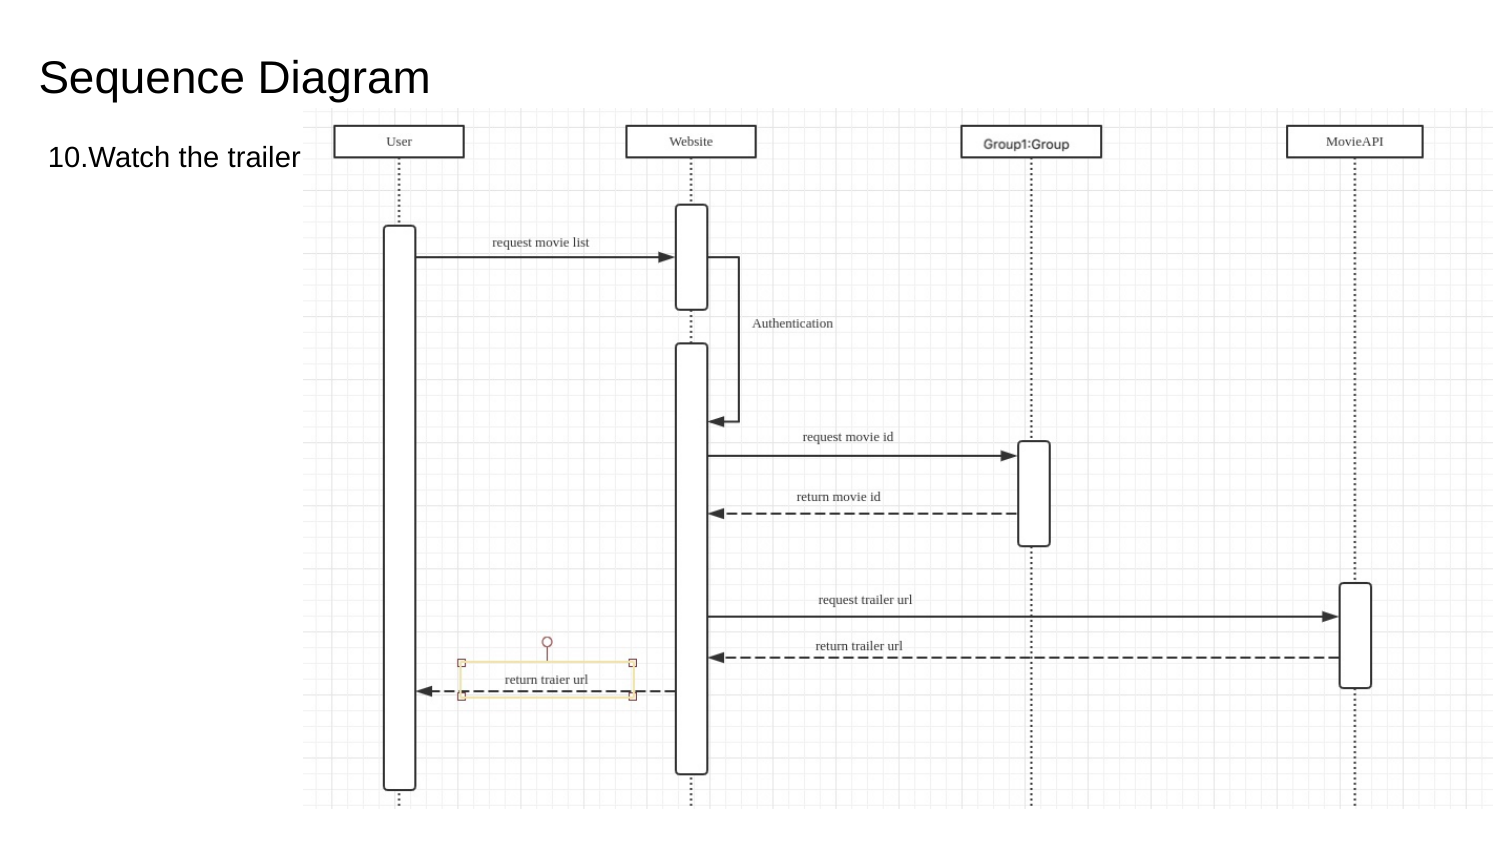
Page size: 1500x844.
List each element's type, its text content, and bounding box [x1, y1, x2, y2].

text_box Sequence Diagram [23, 32, 722, 148]
text_box 10.Watch the trailer [32, 123, 297, 219]
picture [302, 108, 1493, 809]
